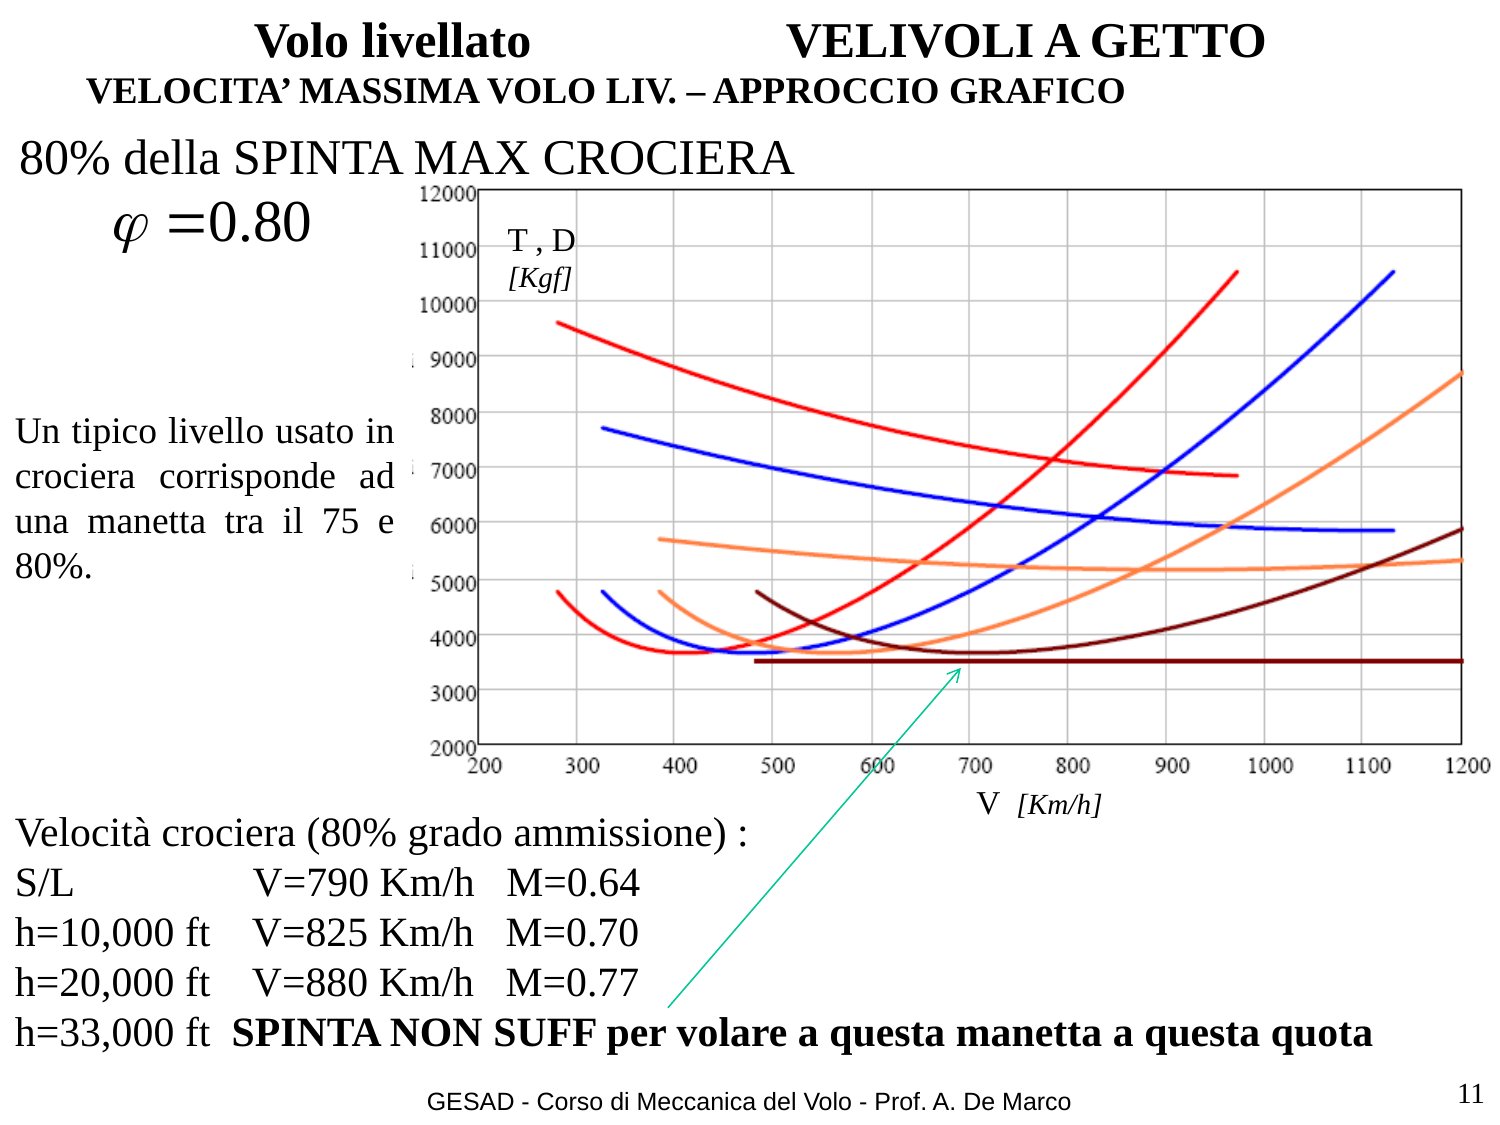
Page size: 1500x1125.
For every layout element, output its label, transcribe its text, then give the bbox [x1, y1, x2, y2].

text_box 80% della SPINTA MAX CROCIERA [4, 117, 811, 192]
text_box VELOCITA’ MASSIMA VOLO LIV. – APPROCCIO GRAFICO [71, 59, 1151, 119]
picture [412, 175, 1500, 786]
text_box Velocità crociera (80% grado ammissione) : S/L V=790 Km/h M=0.64 h=10,000 ft V=825 Km/h M=0.70 h=20,000 ft V=880 Km/h M=0.77 h=33,000 ft SPINTA NON SUFF per volare a questa manetta a questa quota [0, 796, 1395, 1062]
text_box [644, 691, 985, 985]
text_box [105, 187, 323, 267]
slide_number 11 [1187, 1066, 1500, 1125]
text_box Volo livellato [0, 0, 621, 75]
footer GESAD - Corso di Meccanica del Volo - Prof. A. De Marco [300, 1077, 1200, 1125]
text_box Un tipico livello usato in crociera corrisponde ad una manetta tra il 75 e 80%. [0, 398, 407, 594]
text_box VELIVOLI A GETTO [621, 0, 1289, 76]
text_box V [Km/h] [989, 793, 1118, 829]
